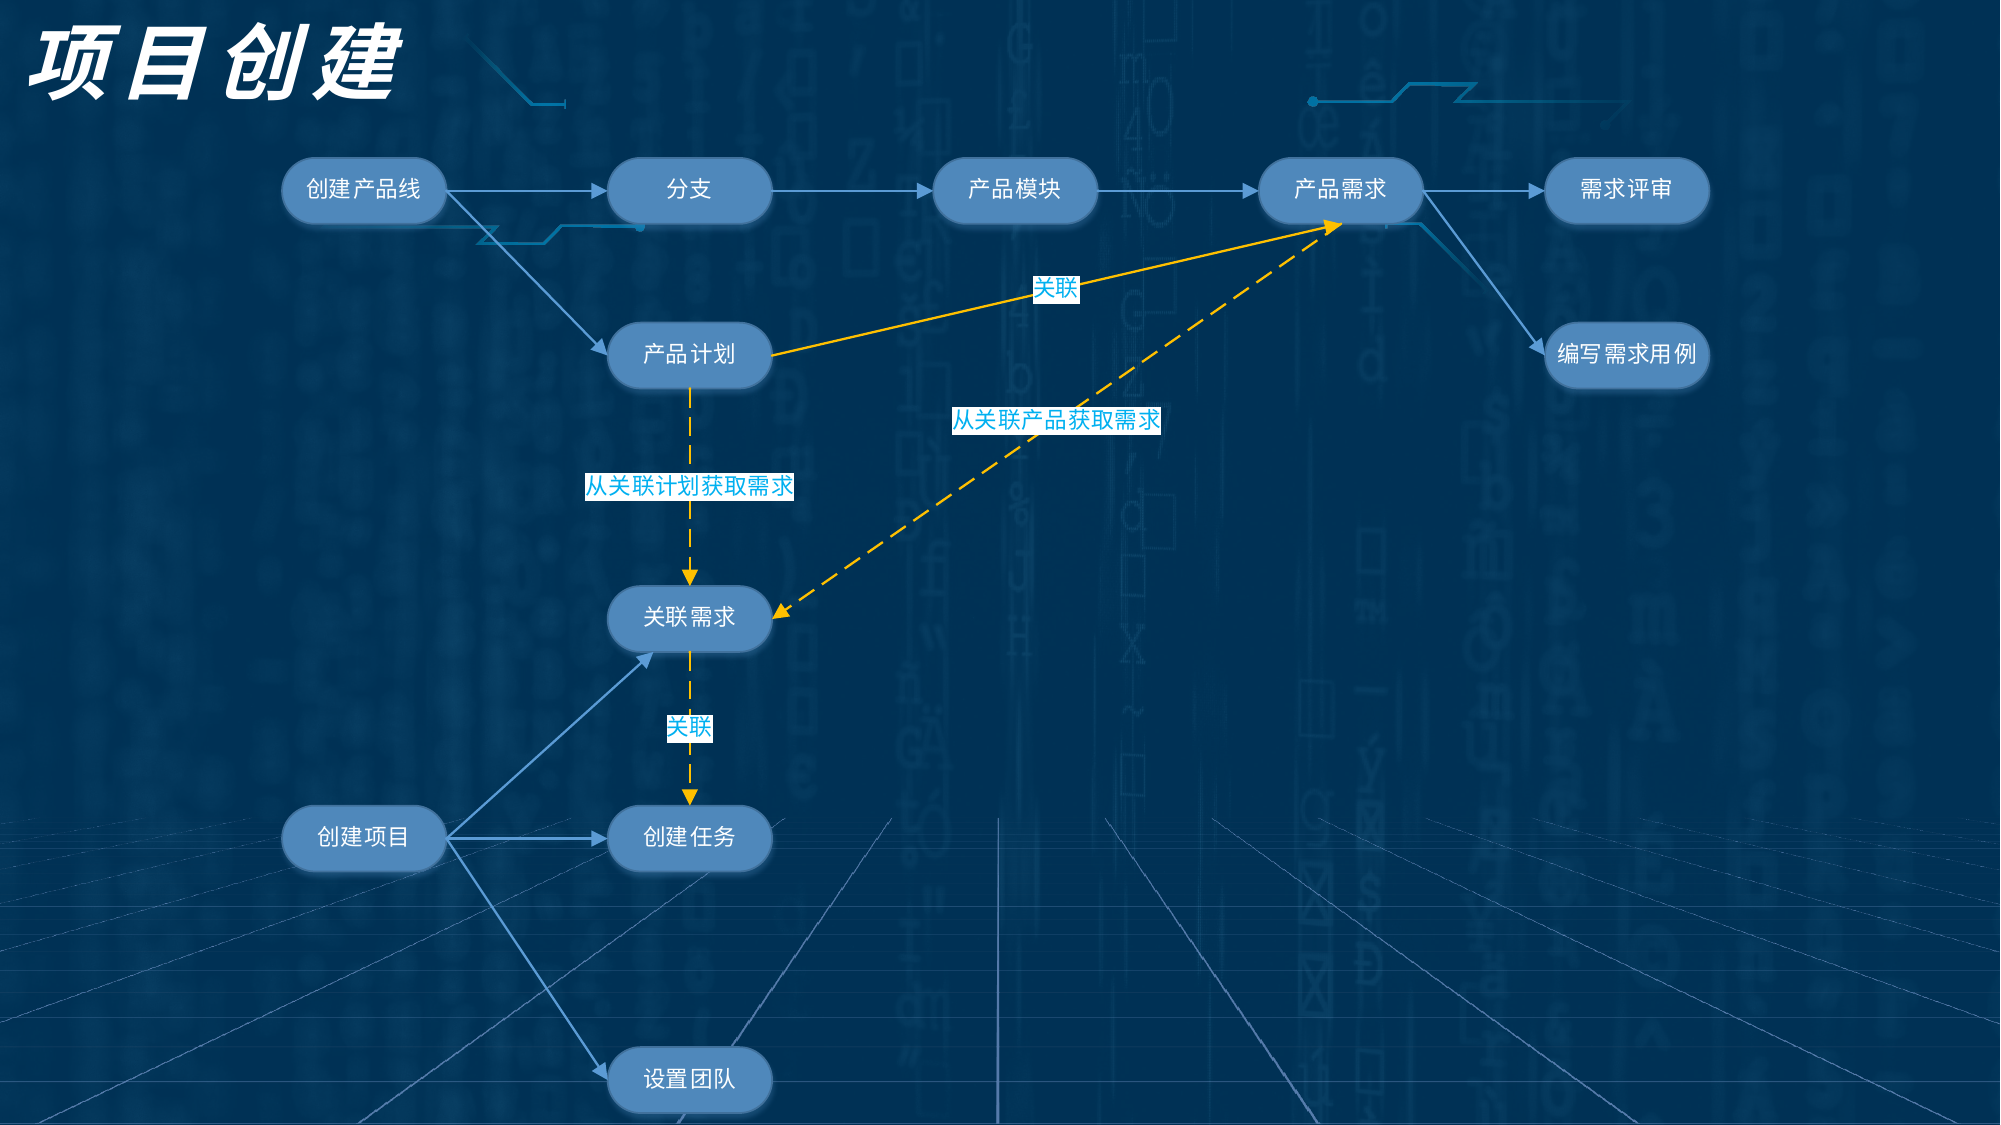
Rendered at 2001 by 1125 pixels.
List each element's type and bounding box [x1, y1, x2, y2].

text_box [366, 33, 599, 152]
text_box [1353, 0, 1586, 152]
picture [0, 0, 2000, 1125]
